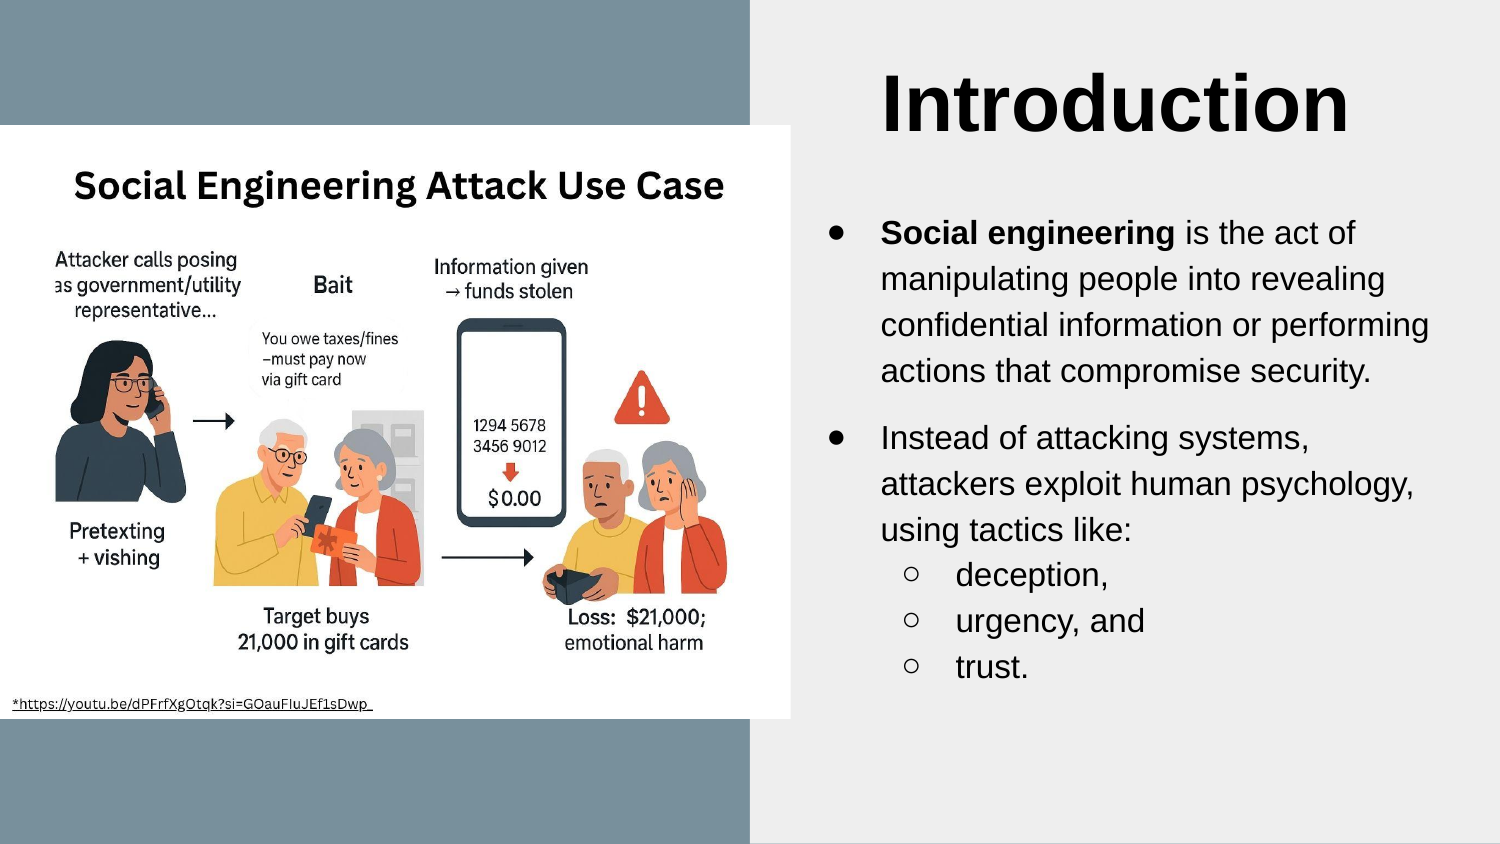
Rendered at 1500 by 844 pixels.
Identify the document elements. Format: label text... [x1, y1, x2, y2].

list Social engineering is the act of manipulating people into revealing confidential information or performing actions that compromise security. Instead of attacking systems, attackers exploit human psychology, using tactics like: deception, urgency, and trust. [790, 163, 1464, 727]
picture [0, 124, 791, 719]
title Introduction [769, 43, 1464, 163]
